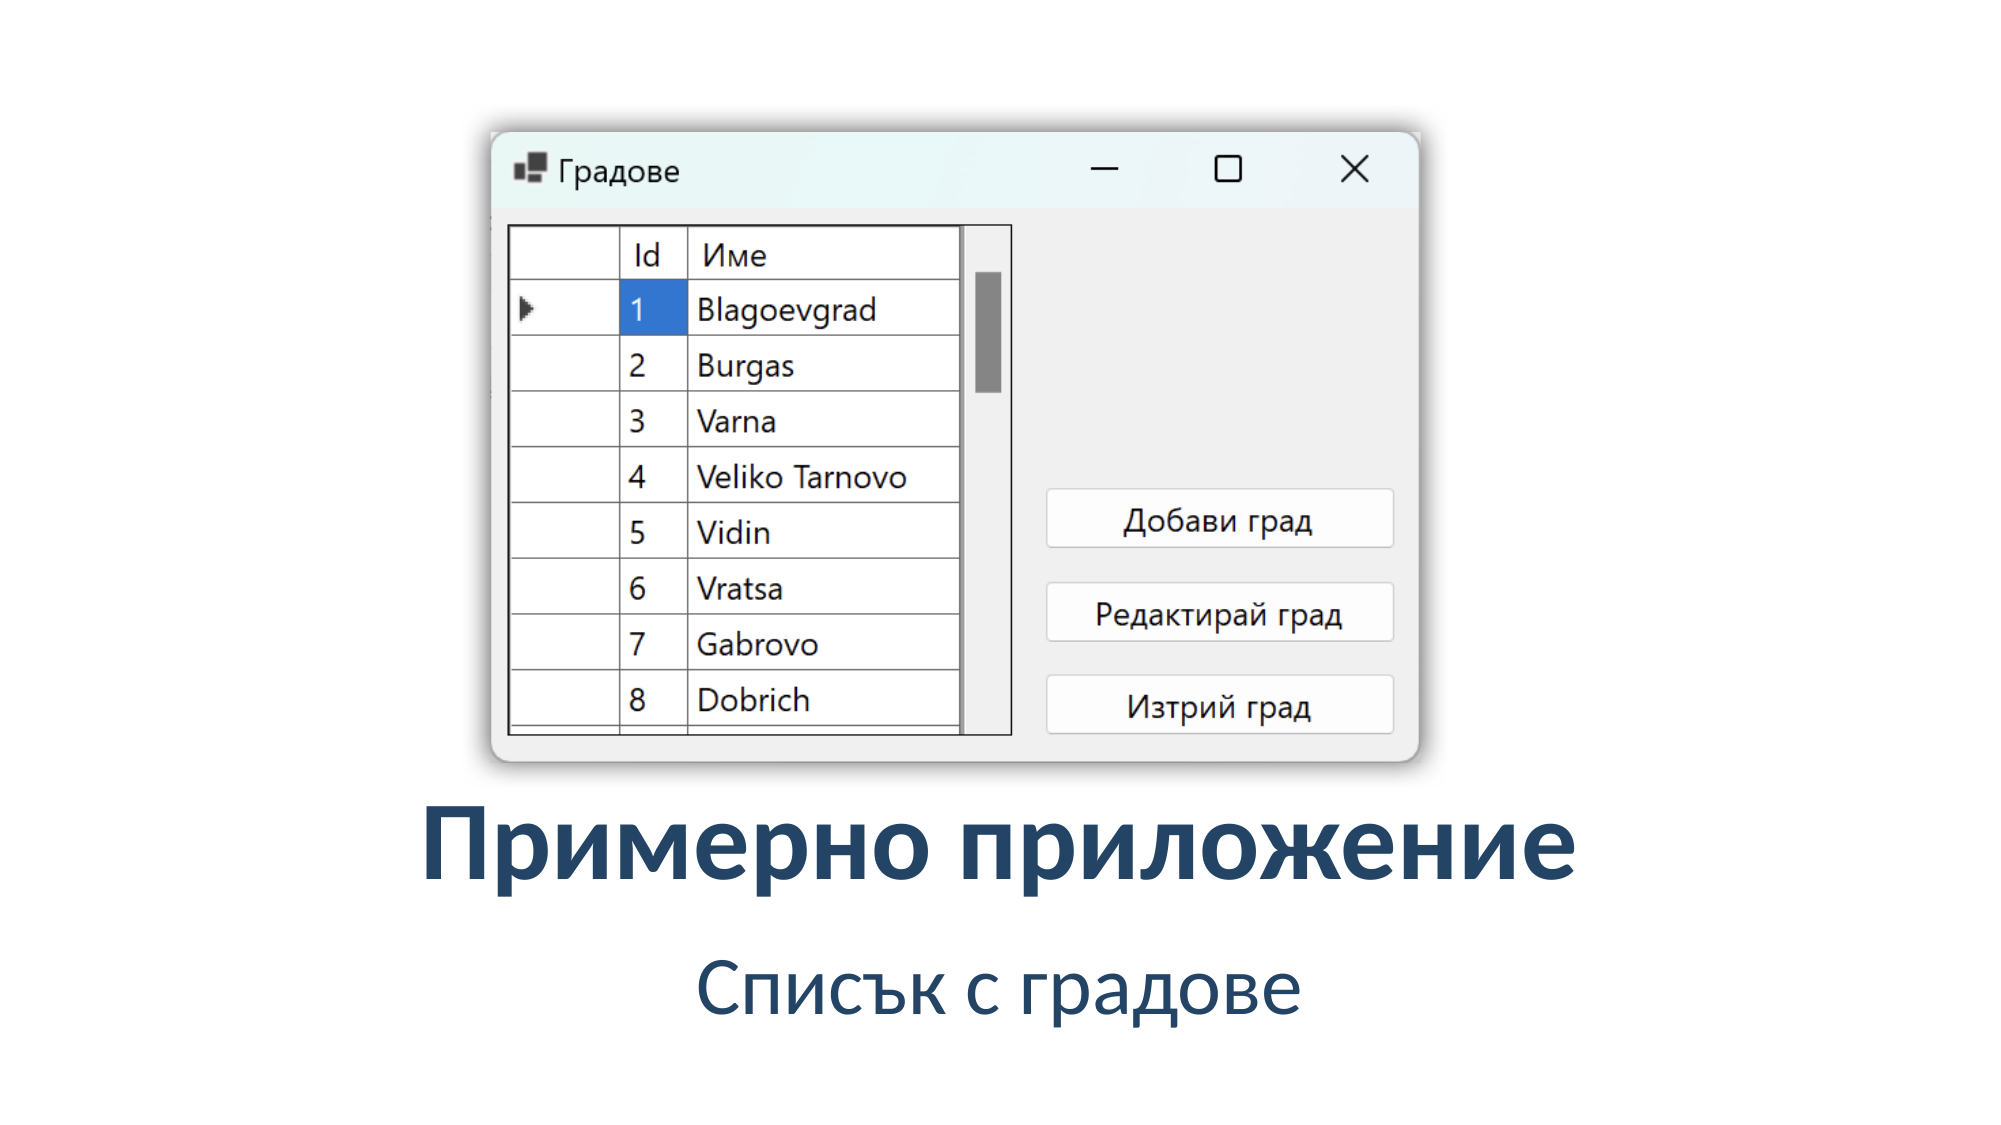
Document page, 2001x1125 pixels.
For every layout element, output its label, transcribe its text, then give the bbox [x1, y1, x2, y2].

title Примерно приложение [100, 771, 1900, 898]
picture [490, 132, 1421, 763]
subtitle Списък с градове [100, 916, 1900, 1043]
